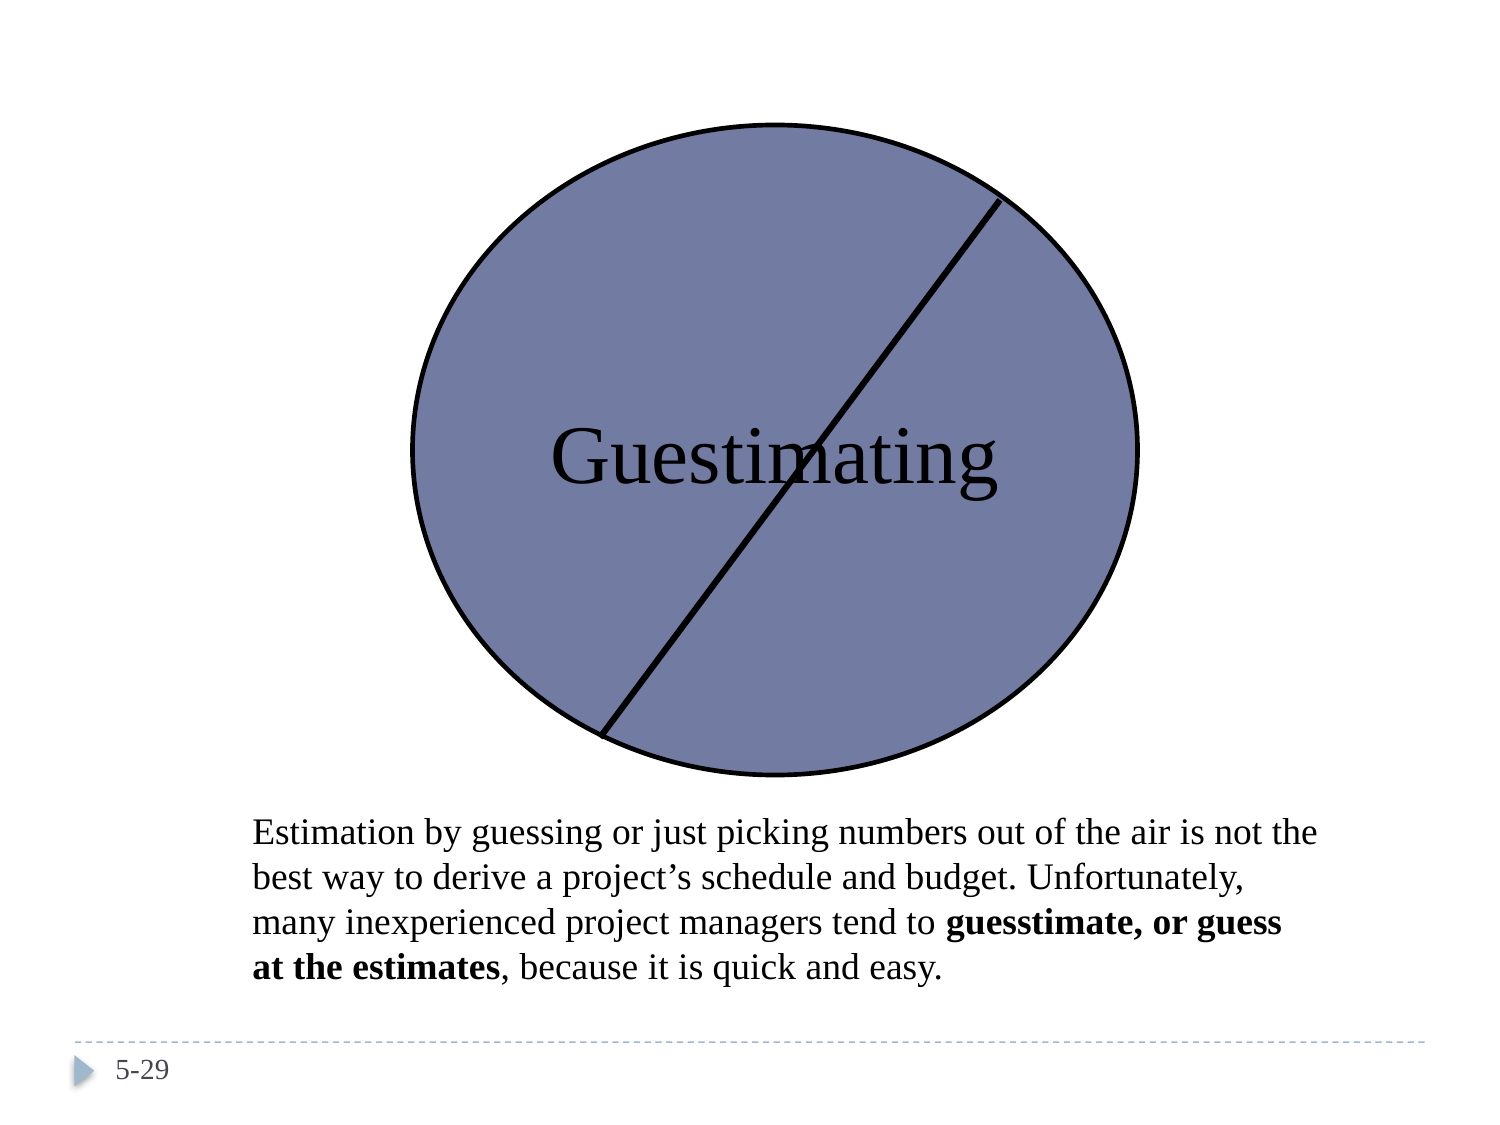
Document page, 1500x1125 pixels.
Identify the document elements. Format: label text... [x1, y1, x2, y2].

text_box Guestimating [412, 124, 1138, 776]
slide_number 5-29 [100, 1042, 426, 1103]
text_box Estimation by guessing or just picking numbers out of the air is not the best way to derive a project’s schedule and budget. Unfortunately, many inexperienced project managers tend to guesstimate, or guess at the estimates, because it is quick and easy. [237, 799, 1338, 995]
